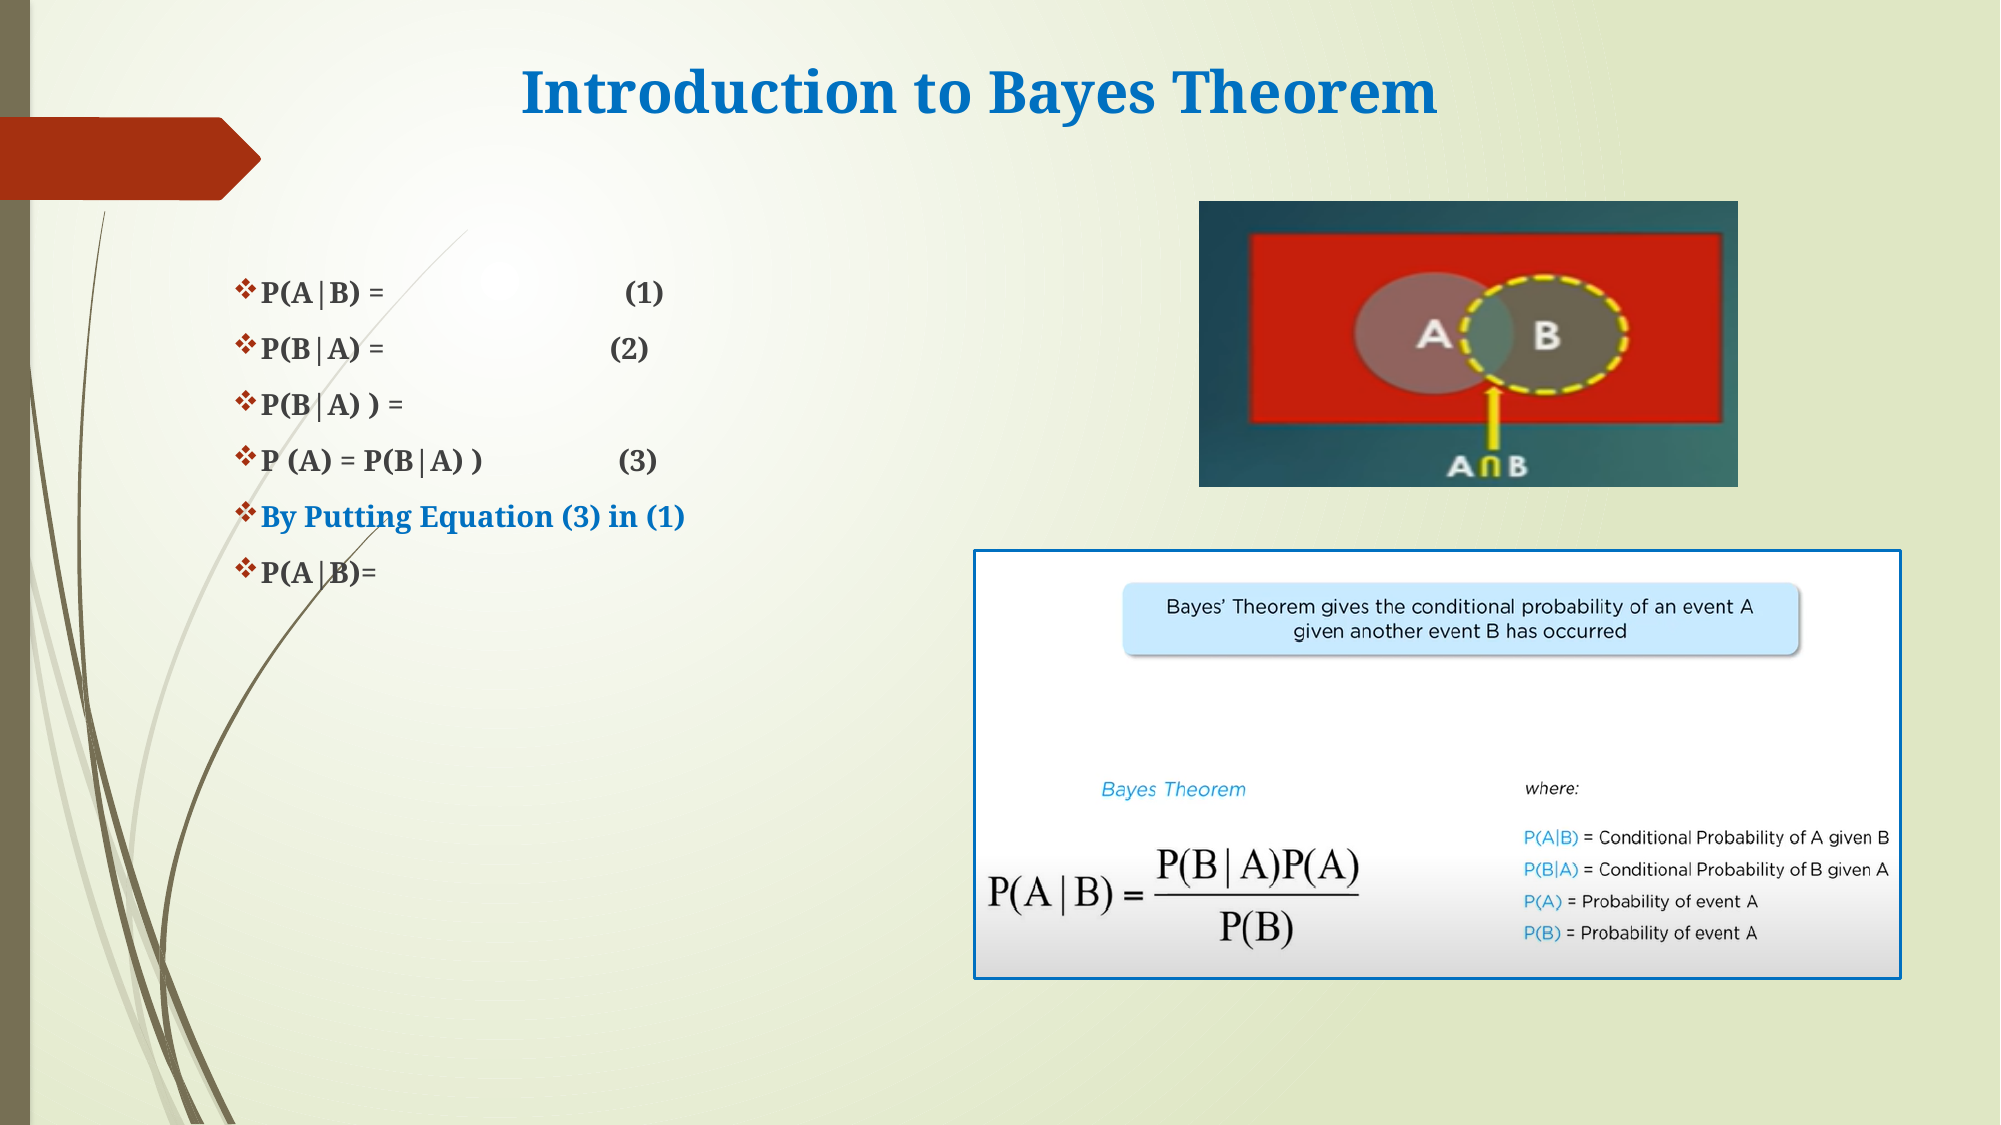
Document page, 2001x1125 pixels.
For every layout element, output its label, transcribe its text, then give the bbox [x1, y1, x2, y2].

title Introduction to Bayes Theorem [406, 47, 1555, 173]
picture [1199, 201, 1739, 487]
picture [975, 552, 1900, 978]
